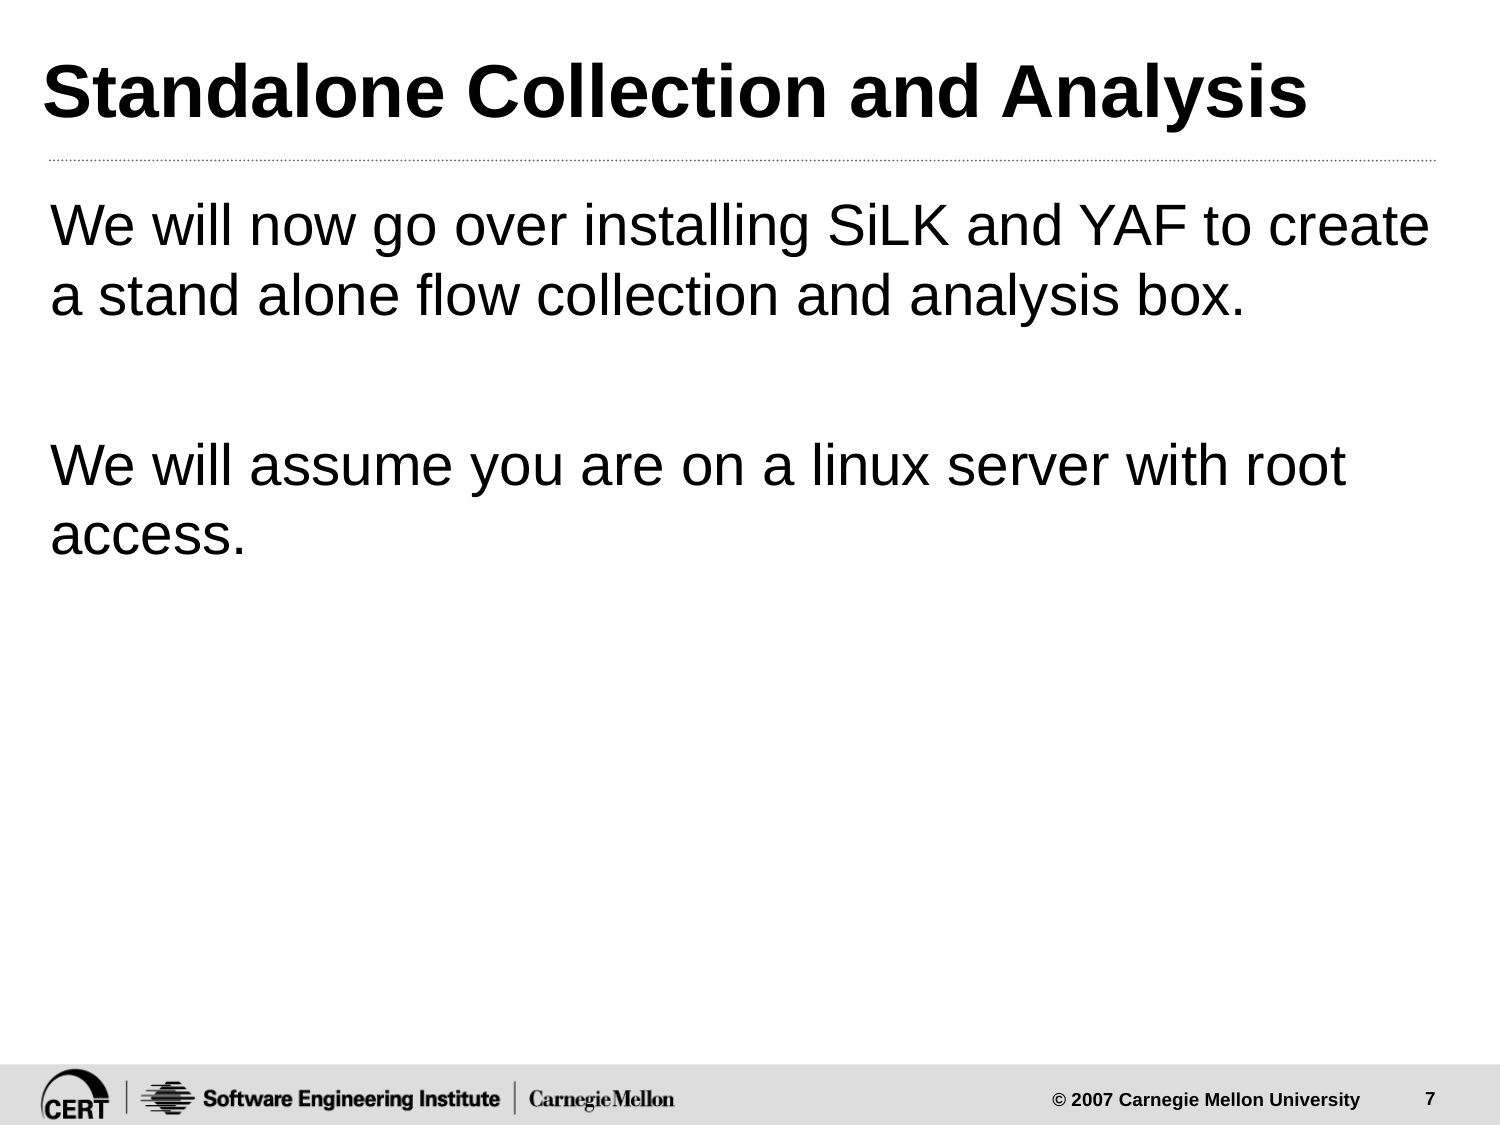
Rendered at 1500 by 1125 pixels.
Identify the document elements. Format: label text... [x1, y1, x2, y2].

picture [24, 1065, 688, 1125]
list We will now go over installing SiLK and YAF to create a stand alone flow collection and analysis box. We will assume you are on a linux server with root access. [49, 187, 1438, 1026]
title Standalone Collection and Analysis [42, 37, 1434, 155]
